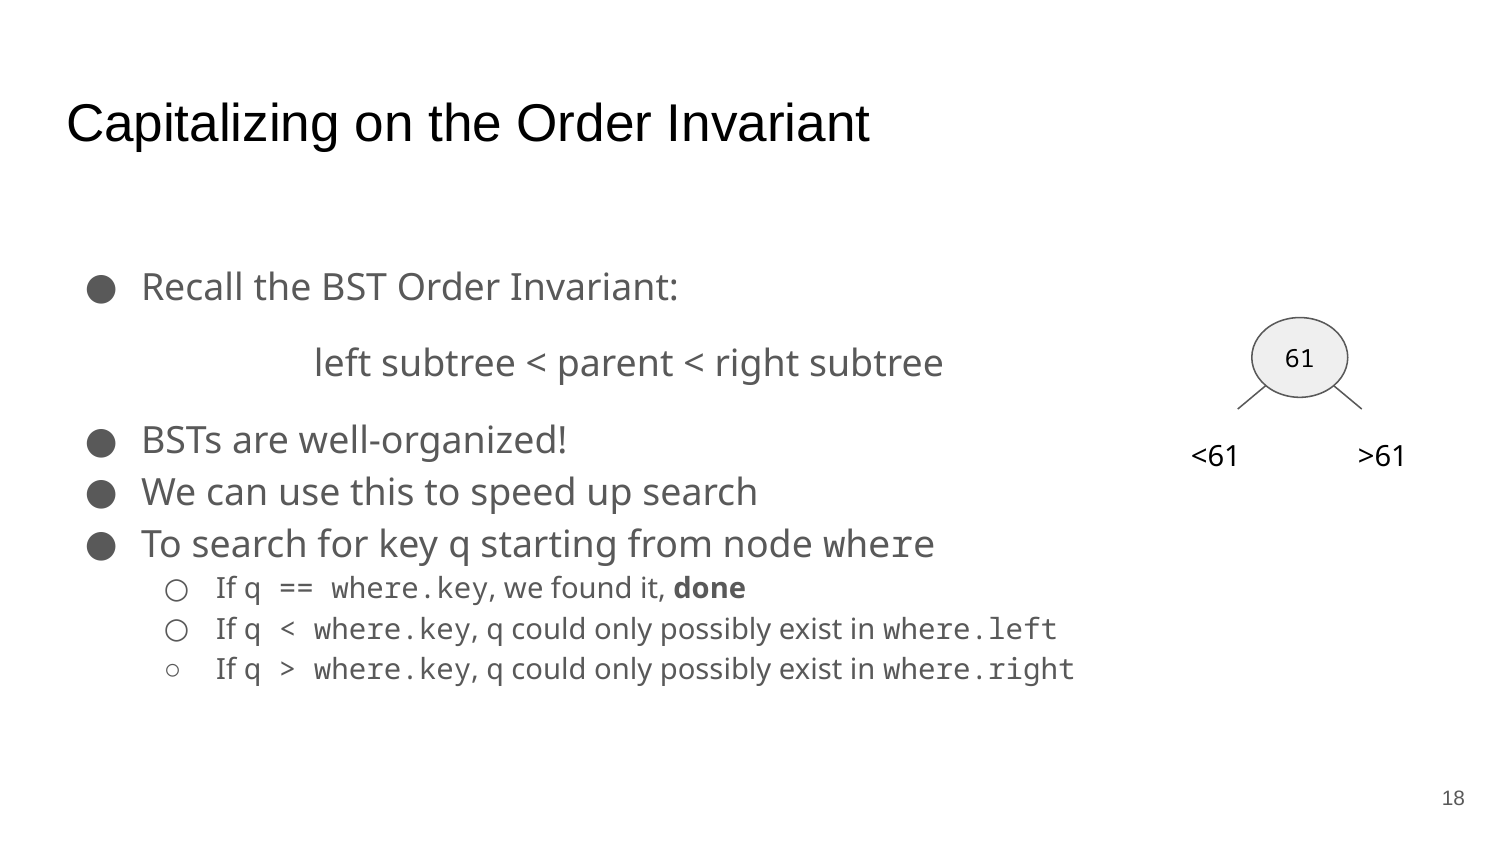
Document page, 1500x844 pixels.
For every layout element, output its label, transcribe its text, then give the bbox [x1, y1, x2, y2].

slide_number ‹#› [1389, 764, 1480, 830]
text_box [1175, 317, 1434, 496]
list Recall the BST Order Invariant: left subtree < parent < right subtree BSTs are well-organized! We can use this to speed up search To search for key q starting from node where If q == where.key, we found it, done If q < where.key, q could only possibly exist in where.left If q > where.key, q could only possibly exist in where.right [51, 240, 1208, 750]
title Capitalizing on the Order Invariant [51, 72, 1449, 167]
